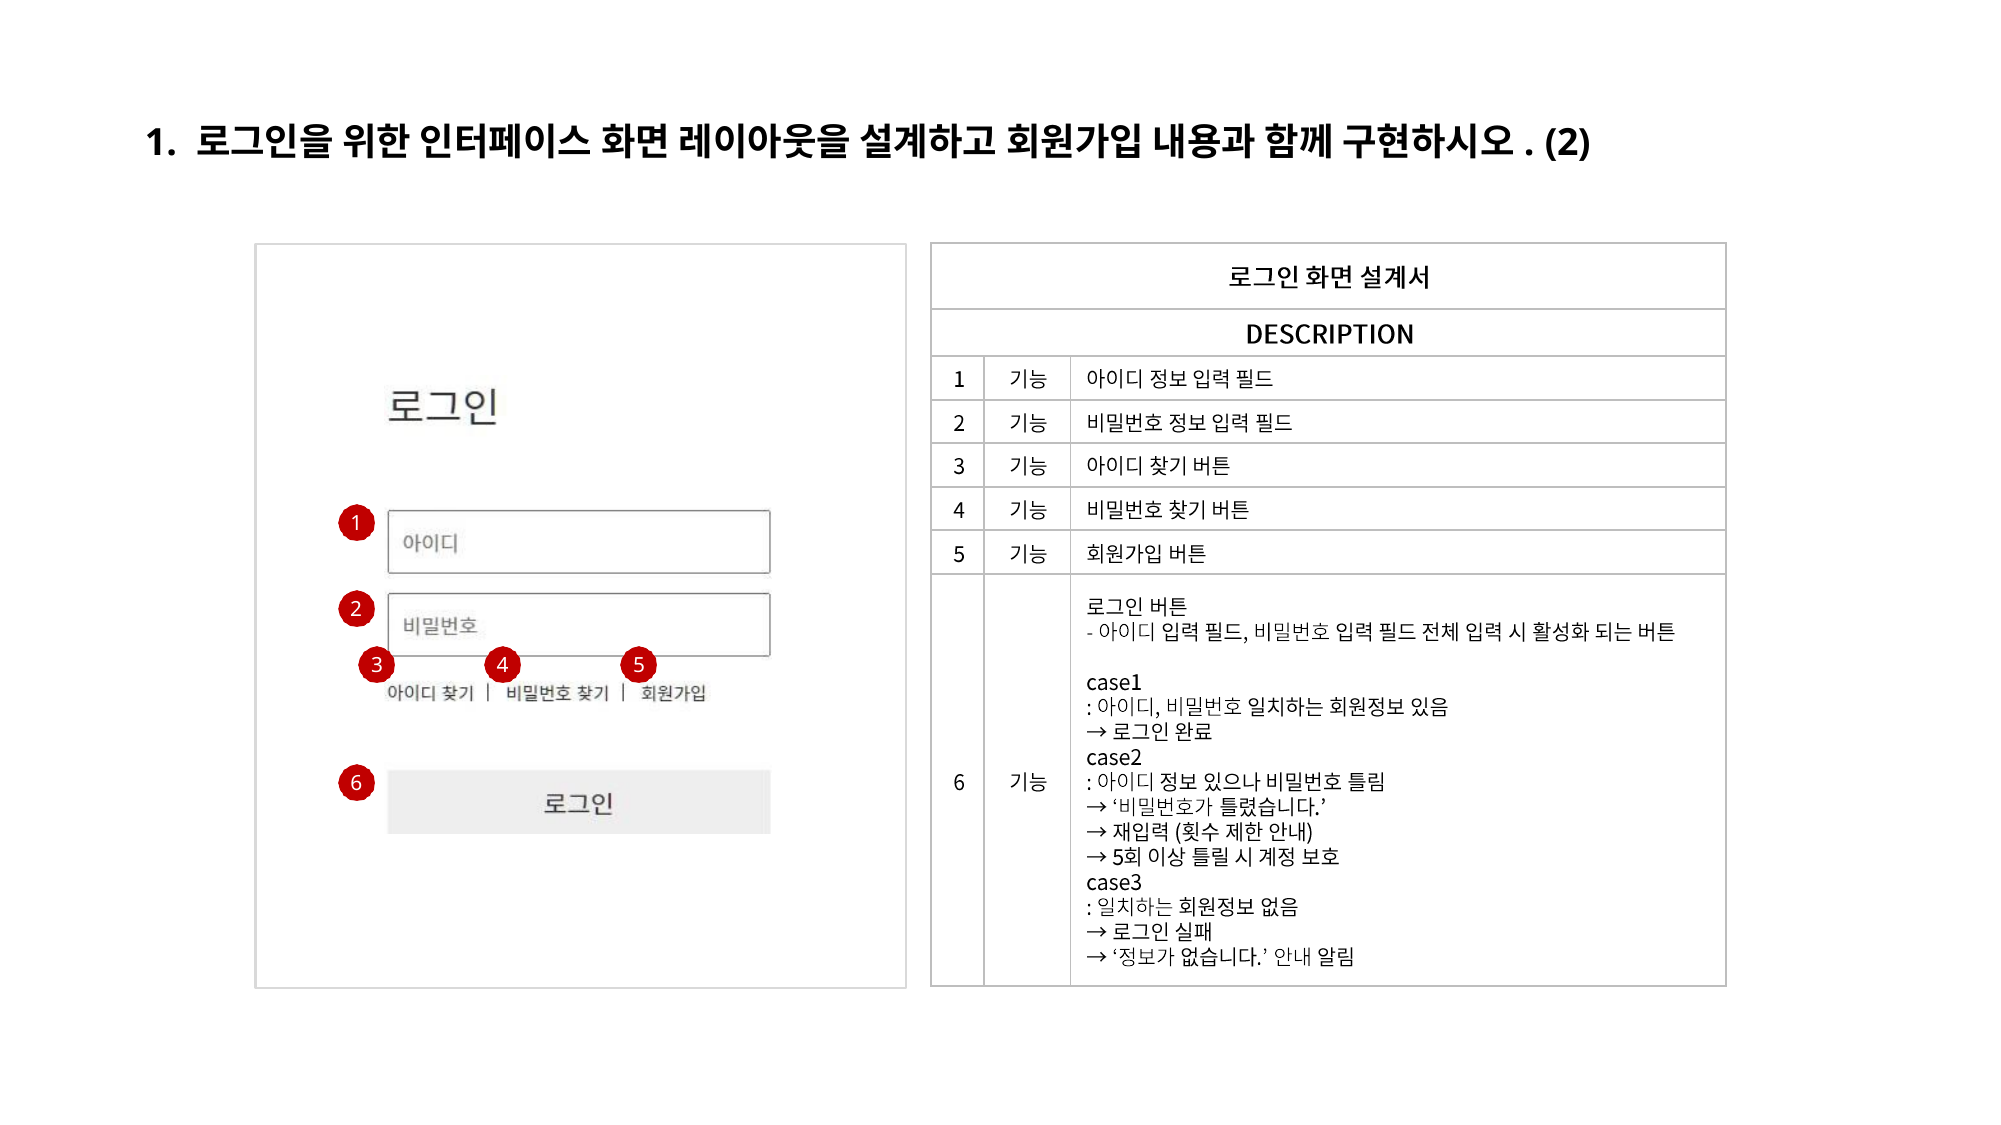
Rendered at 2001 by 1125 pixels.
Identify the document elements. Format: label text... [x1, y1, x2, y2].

table_cell [985, 531, 1015, 573]
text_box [1086, 537, 1226, 568]
table_cell [1061, 401, 1070, 409]
table_cell [1221, 531, 1725, 573]
picture [337, 764, 375, 802]
table_cell [1071, 531, 1092, 573]
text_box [1086, 589, 1696, 646]
picture [1009, 406, 1067, 437]
picture [952, 449, 977, 481]
table_cell [932, 488, 958, 529]
table_cell [1071, 575, 1725, 985]
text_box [1086, 406, 1313, 437]
picture [952, 537, 977, 568]
table_cell [1061, 531, 1070, 540]
table_cell [1071, 357, 1245, 399]
table_cell [1071, 401, 1092, 442]
table_cell [985, 401, 1015, 442]
table_cell [970, 531, 983, 573]
picture [358, 646, 395, 683]
table_cell [985, 575, 1070, 985]
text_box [1086, 493, 1270, 524]
table_header [932, 244, 1725, 308]
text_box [1086, 362, 1293, 393]
picture [484, 646, 521, 683]
picture [620, 646, 658, 683]
table_cell [1061, 488, 1070, 497]
table_cell [932, 575, 983, 985]
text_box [1086, 449, 1250, 481]
table_cell [970, 444, 983, 486]
table_cell [1287, 401, 1725, 442]
text_box 1. 로그인을 위한 인터페이스 화면 레이아웃을 설계하고 회원가입 내용과 함께 구현하시오. (2) [142, 116, 1734, 164]
table_cell [985, 488, 1015, 529]
picture [1009, 449, 1067, 481]
picture [952, 493, 977, 524]
table_cell [932, 401, 958, 442]
picture [952, 406, 977, 437]
table_cell [985, 357, 1070, 399]
table_cell [932, 444, 958, 486]
picture [952, 362, 977, 393]
table_cell [932, 531, 958, 573]
table_cell [1294, 357, 1725, 399]
picture [1009, 493, 1067, 524]
table_cell [932, 310, 1725, 355]
table_cell [1245, 488, 1725, 529]
table_cell [932, 357, 983, 399]
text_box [1086, 664, 1468, 971]
table_cell [1061, 444, 1070, 453]
table_cell [985, 444, 1015, 486]
table_cell [1247, 444, 1725, 486]
table_cell [970, 488, 983, 529]
table_cell [970, 401, 983, 442]
picture [1009, 362, 1067, 393]
picture [1009, 764, 1067, 796]
picture [952, 764, 977, 796]
picture [1009, 537, 1067, 568]
table_cell [1071, 444, 1092, 486]
table_cell [1071, 488, 1092, 529]
picture [1245, 313, 1430, 351]
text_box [1228, 257, 1455, 294]
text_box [254, 242, 908, 989]
